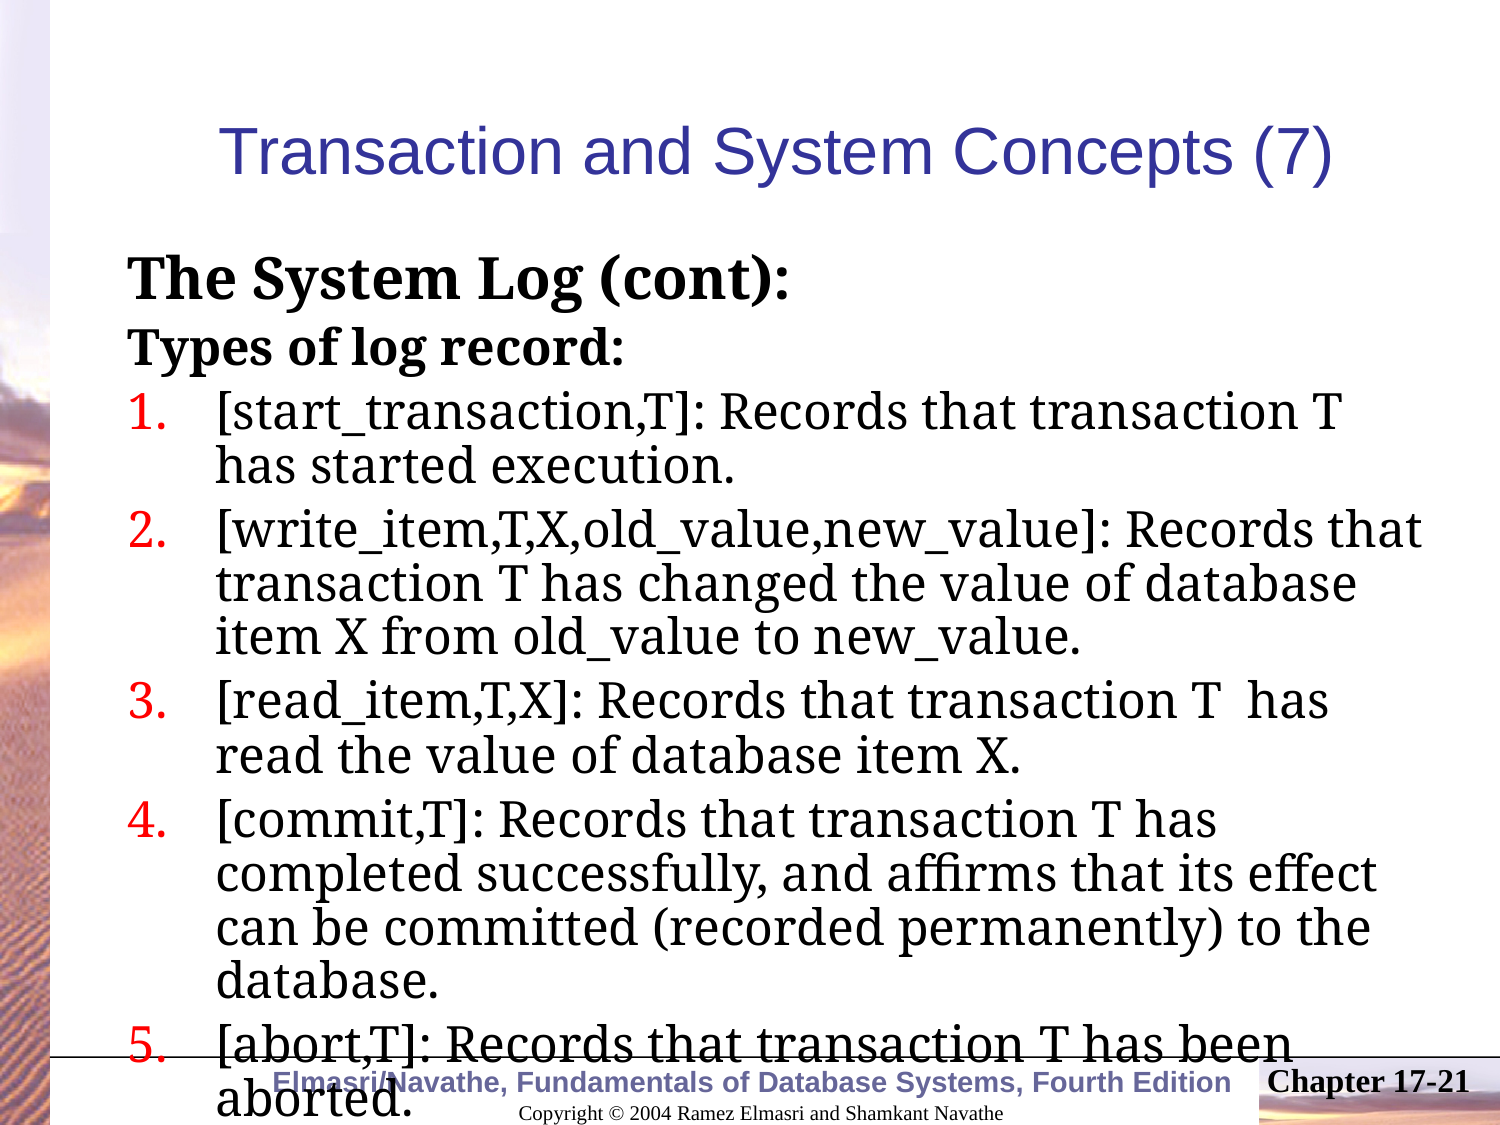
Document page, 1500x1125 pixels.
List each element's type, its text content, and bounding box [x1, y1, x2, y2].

list The System Log (cont): Types of log record: [start_transaction,T]: Records that transaction T has started execution. [write_item,T,X,old_value,new_value]: Records that transaction T has changed the value of database item X from old_value to new_value. [read_item,T,X]: Records that transaction T has read the value of database item X. [commit,T]: Records that transaction T has completed successfully, and affirms that its effect can be committed (recorded permanently) to the database. [abort,T]: Records that transaction T has been aborted. [112, 241, 1453, 955]
picture [0, 0, 50, 1125]
title Transaction and System Concepts (7) [166, 53, 1388, 241]
slide_number Chapter 17-21 [1173, 1047, 1487, 1112]
picture [1259, 1058, 1500, 1125]
